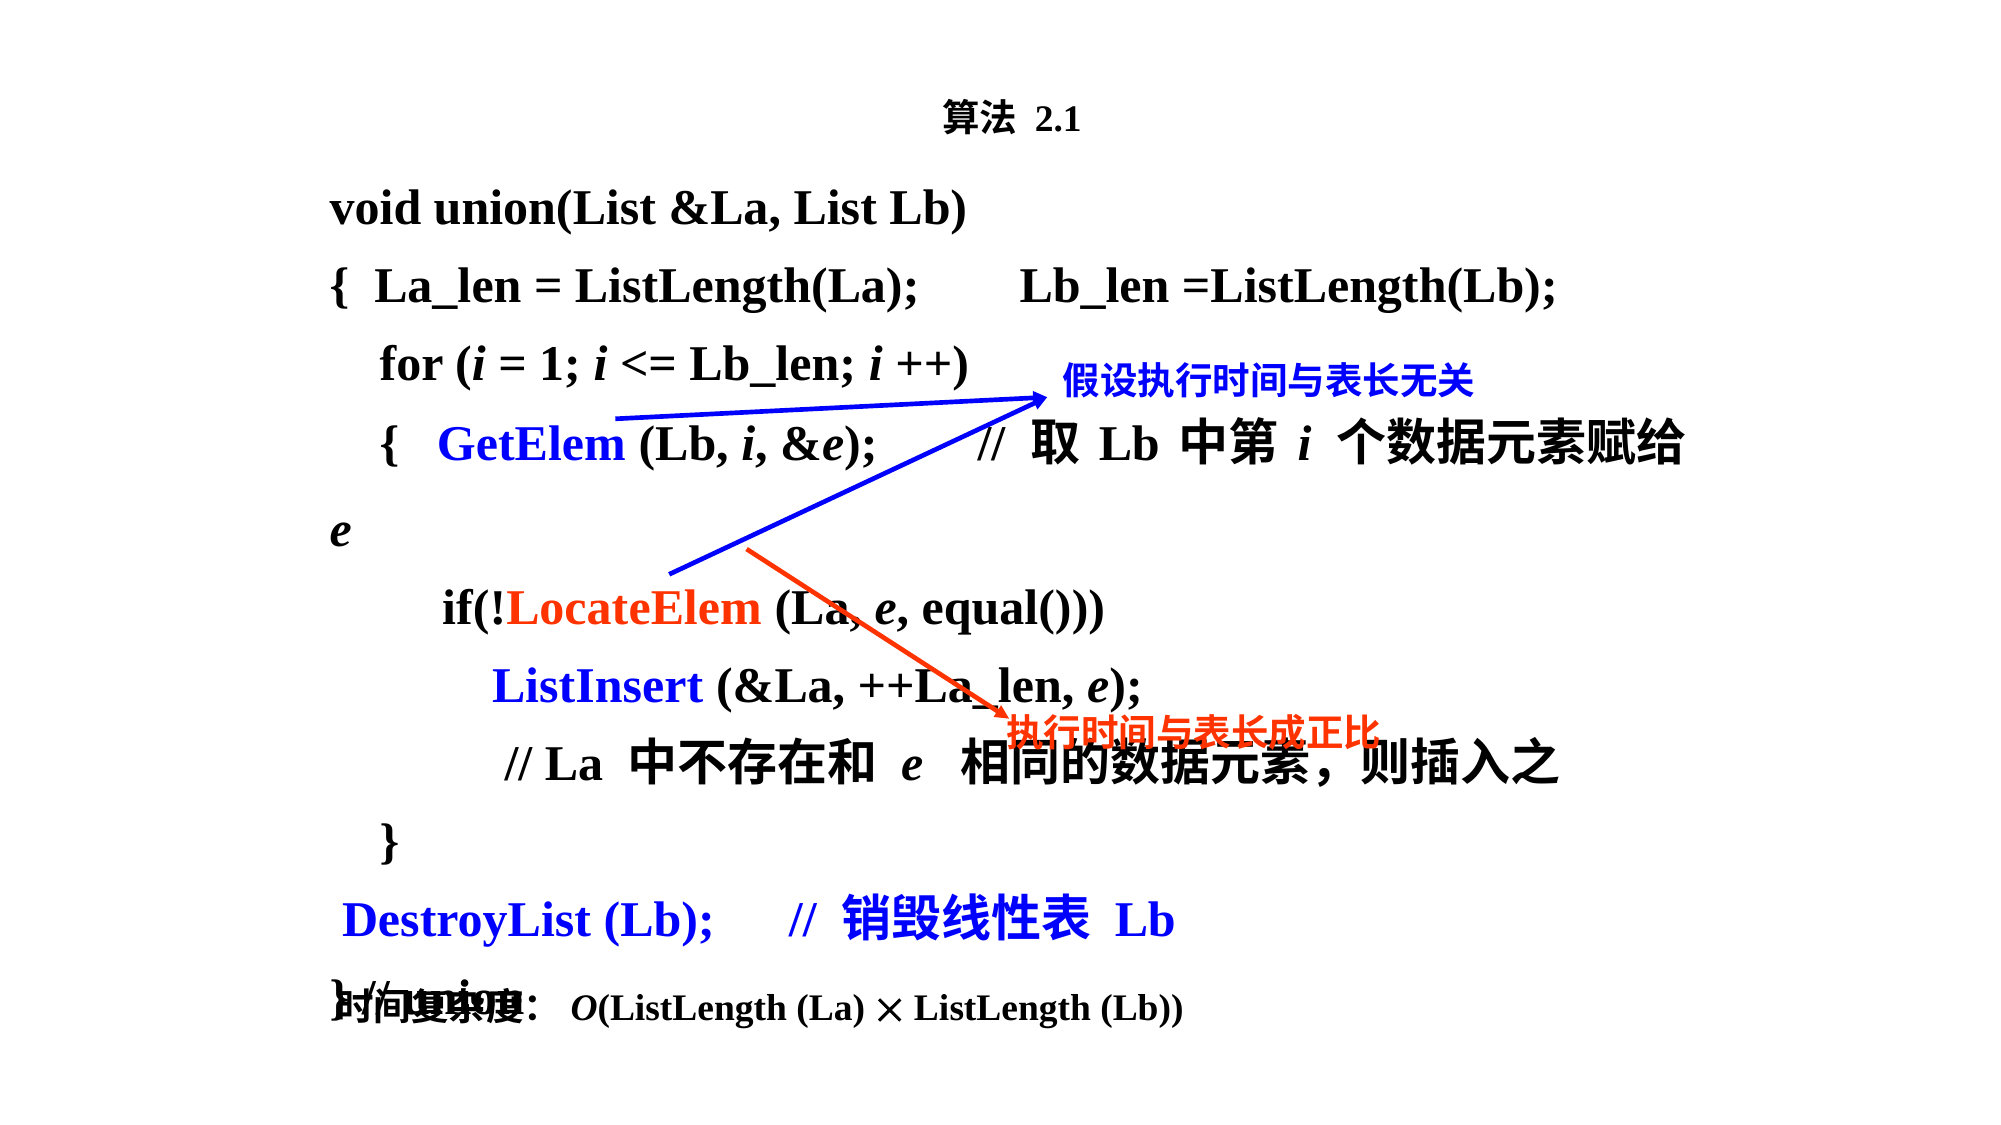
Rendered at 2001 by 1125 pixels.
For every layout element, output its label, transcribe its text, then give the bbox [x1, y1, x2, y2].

text_box 执行时间与表长成正比 [991, 701, 1414, 761]
text_box 时间复杂度：O(ListLength (La)  ListLength (Lb)) [321, 975, 1218, 1036]
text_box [615, 396, 1048, 575]
text_box 假设执行时间与表长无关 [1047, 349, 1507, 410]
text_box 算法 2.1 [927, 86, 1112, 146]
text_box void union(List &La, List Lb) { La_len = ListLength(La); Lb_len =ListLength(Lb); for (i = 1; i <= Lb_len; i ++) { GetElem (Lb, i, &e); // 取 Lb 中第 i 个数据元素赋给 e if(!LocateElem (La, e, equal())) ListInsert (&La, ++La_len, e); // La 中不存在和 e 相同的数据元素，则插入之 } DestroyList (Lb); // 销毁线性表 Lb } // union [314, 148, 1721, 1032]
